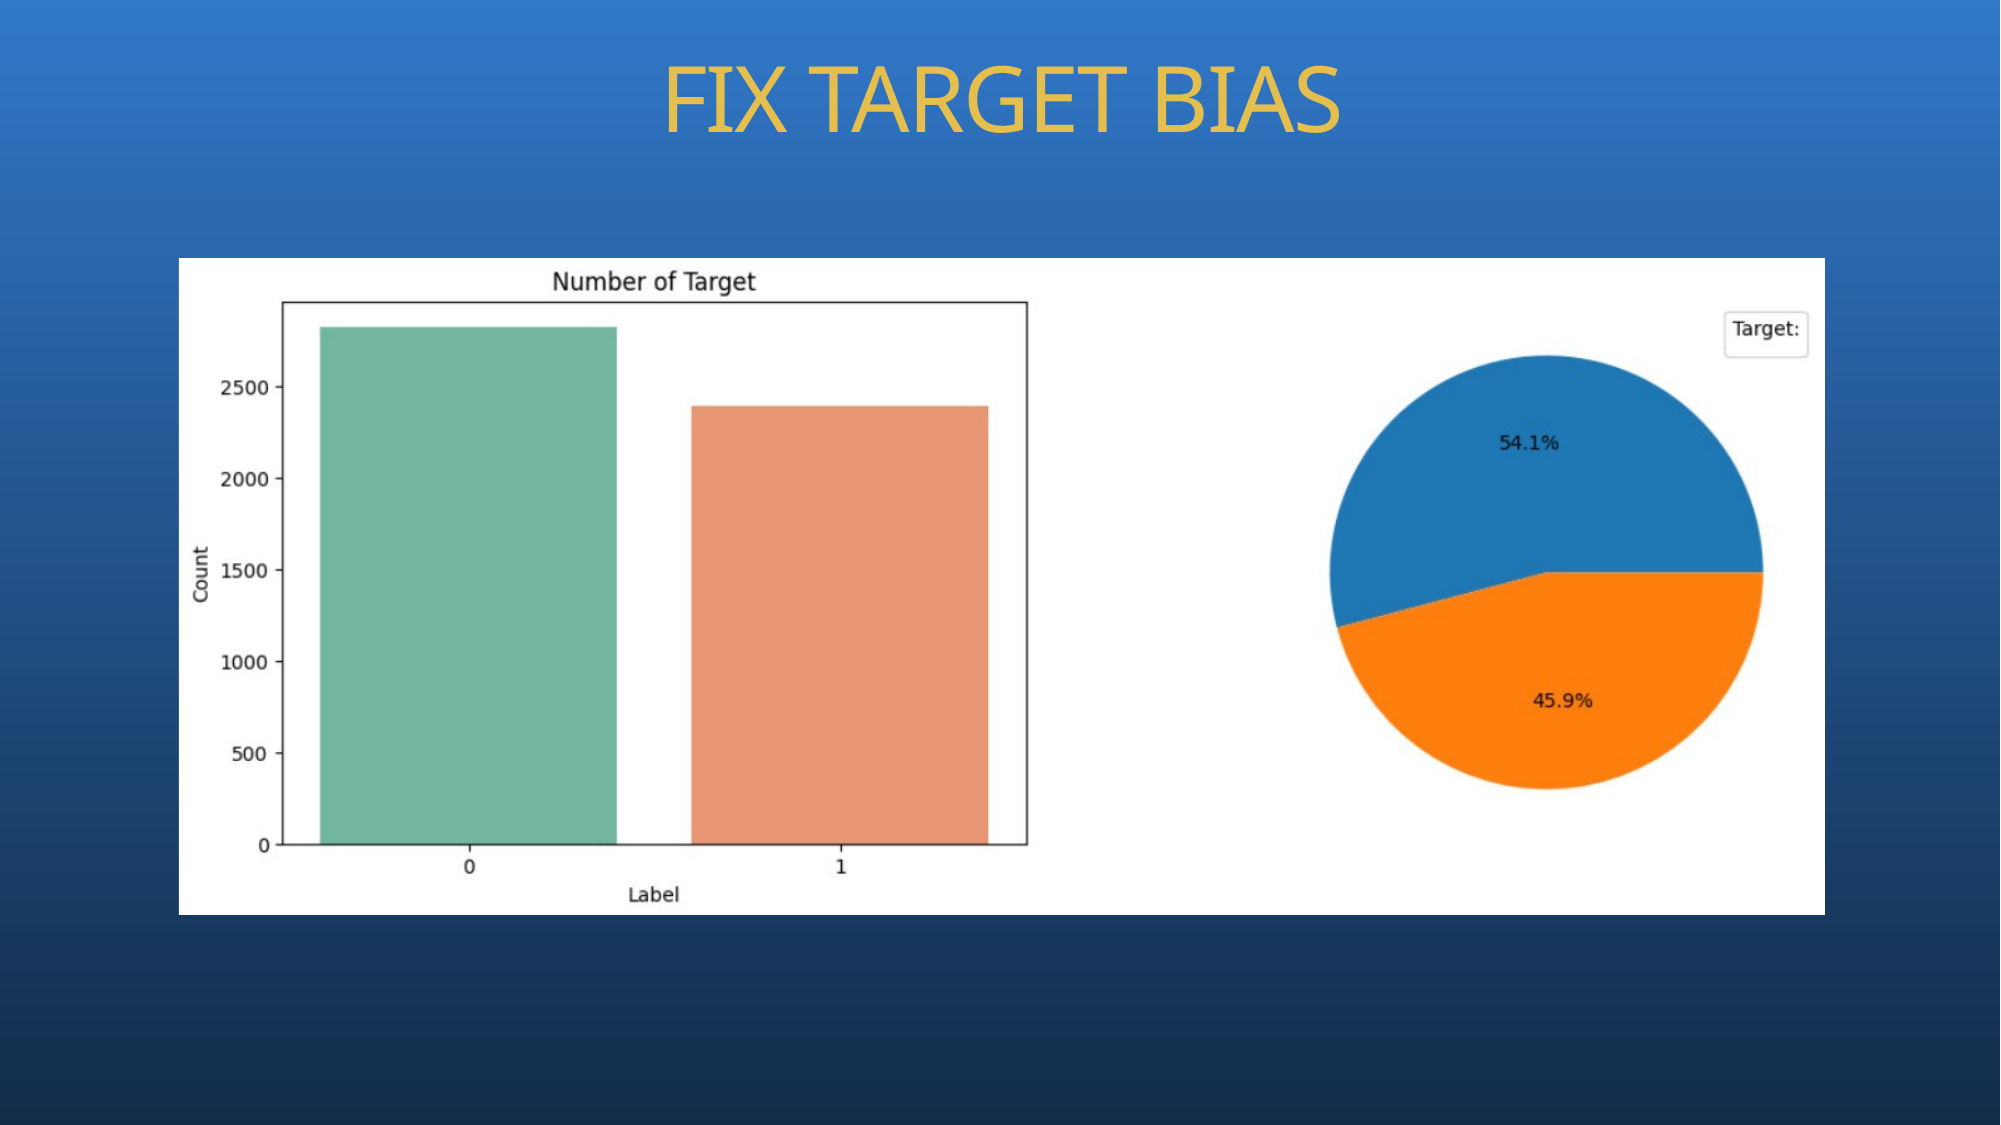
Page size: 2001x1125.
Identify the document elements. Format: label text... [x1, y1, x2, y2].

text_box FIX TARGET BIAS [178, 37, 1825, 158]
text_box [178, 258, 1826, 916]
